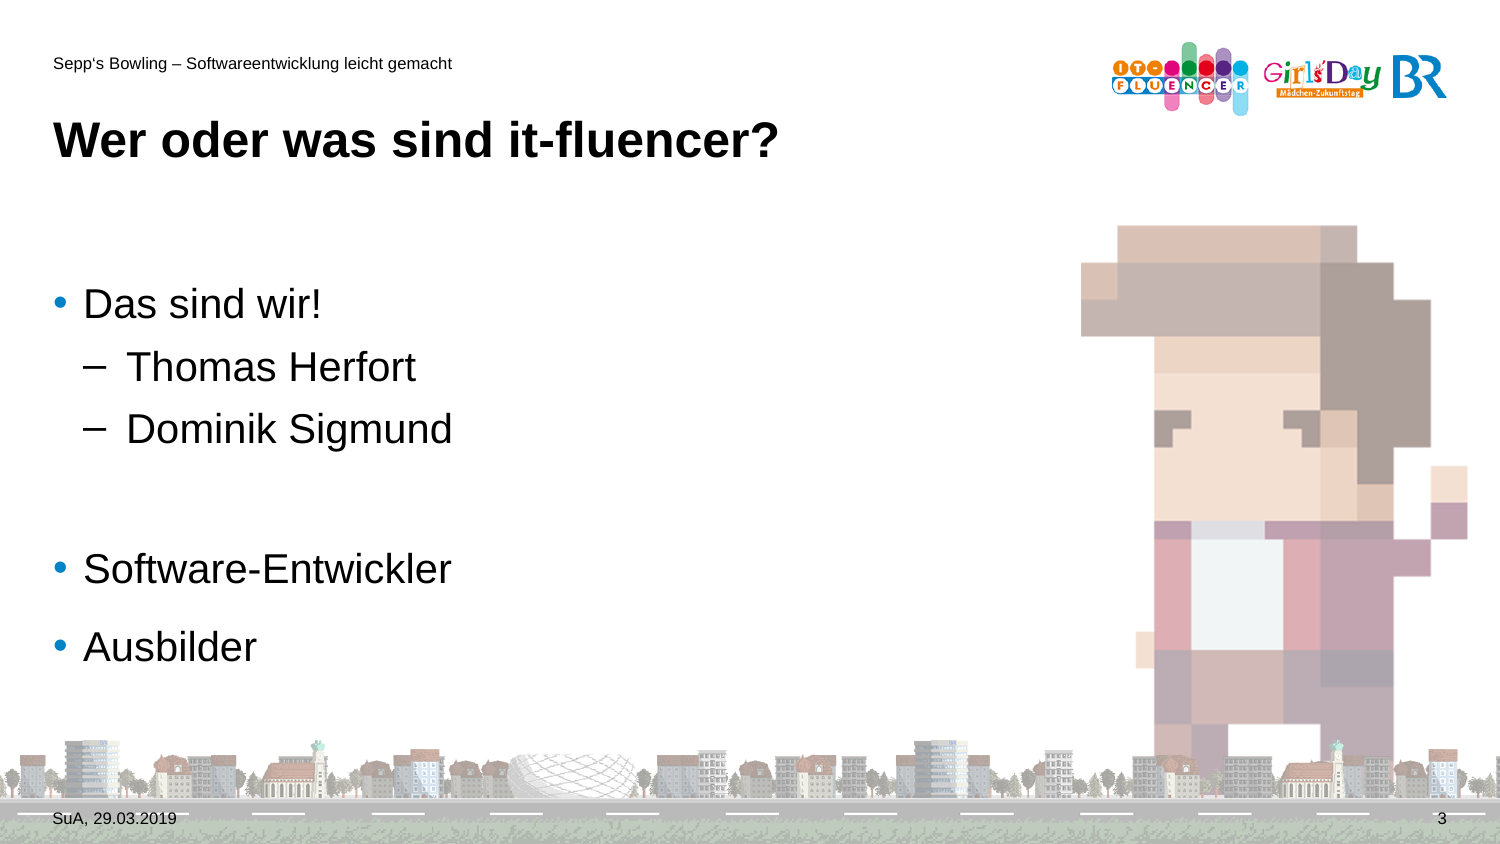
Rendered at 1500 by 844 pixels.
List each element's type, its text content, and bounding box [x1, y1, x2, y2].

slide_number 3 [1381, 807, 1447, 826]
picture [0, 0, 1500, 844]
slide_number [52, 807, 1340, 826]
footer Sepp‘s Bowling – Softwareentwicklung leicht gemacht [53, 55, 1341, 73]
list Das sind wir! Thomas Herfort Dominik Sigmund Software-Entwickler Ausbilder [53, 275, 1447, 777]
title Wer oder was sind it-fluencer? [53, 107, 1341, 220]
